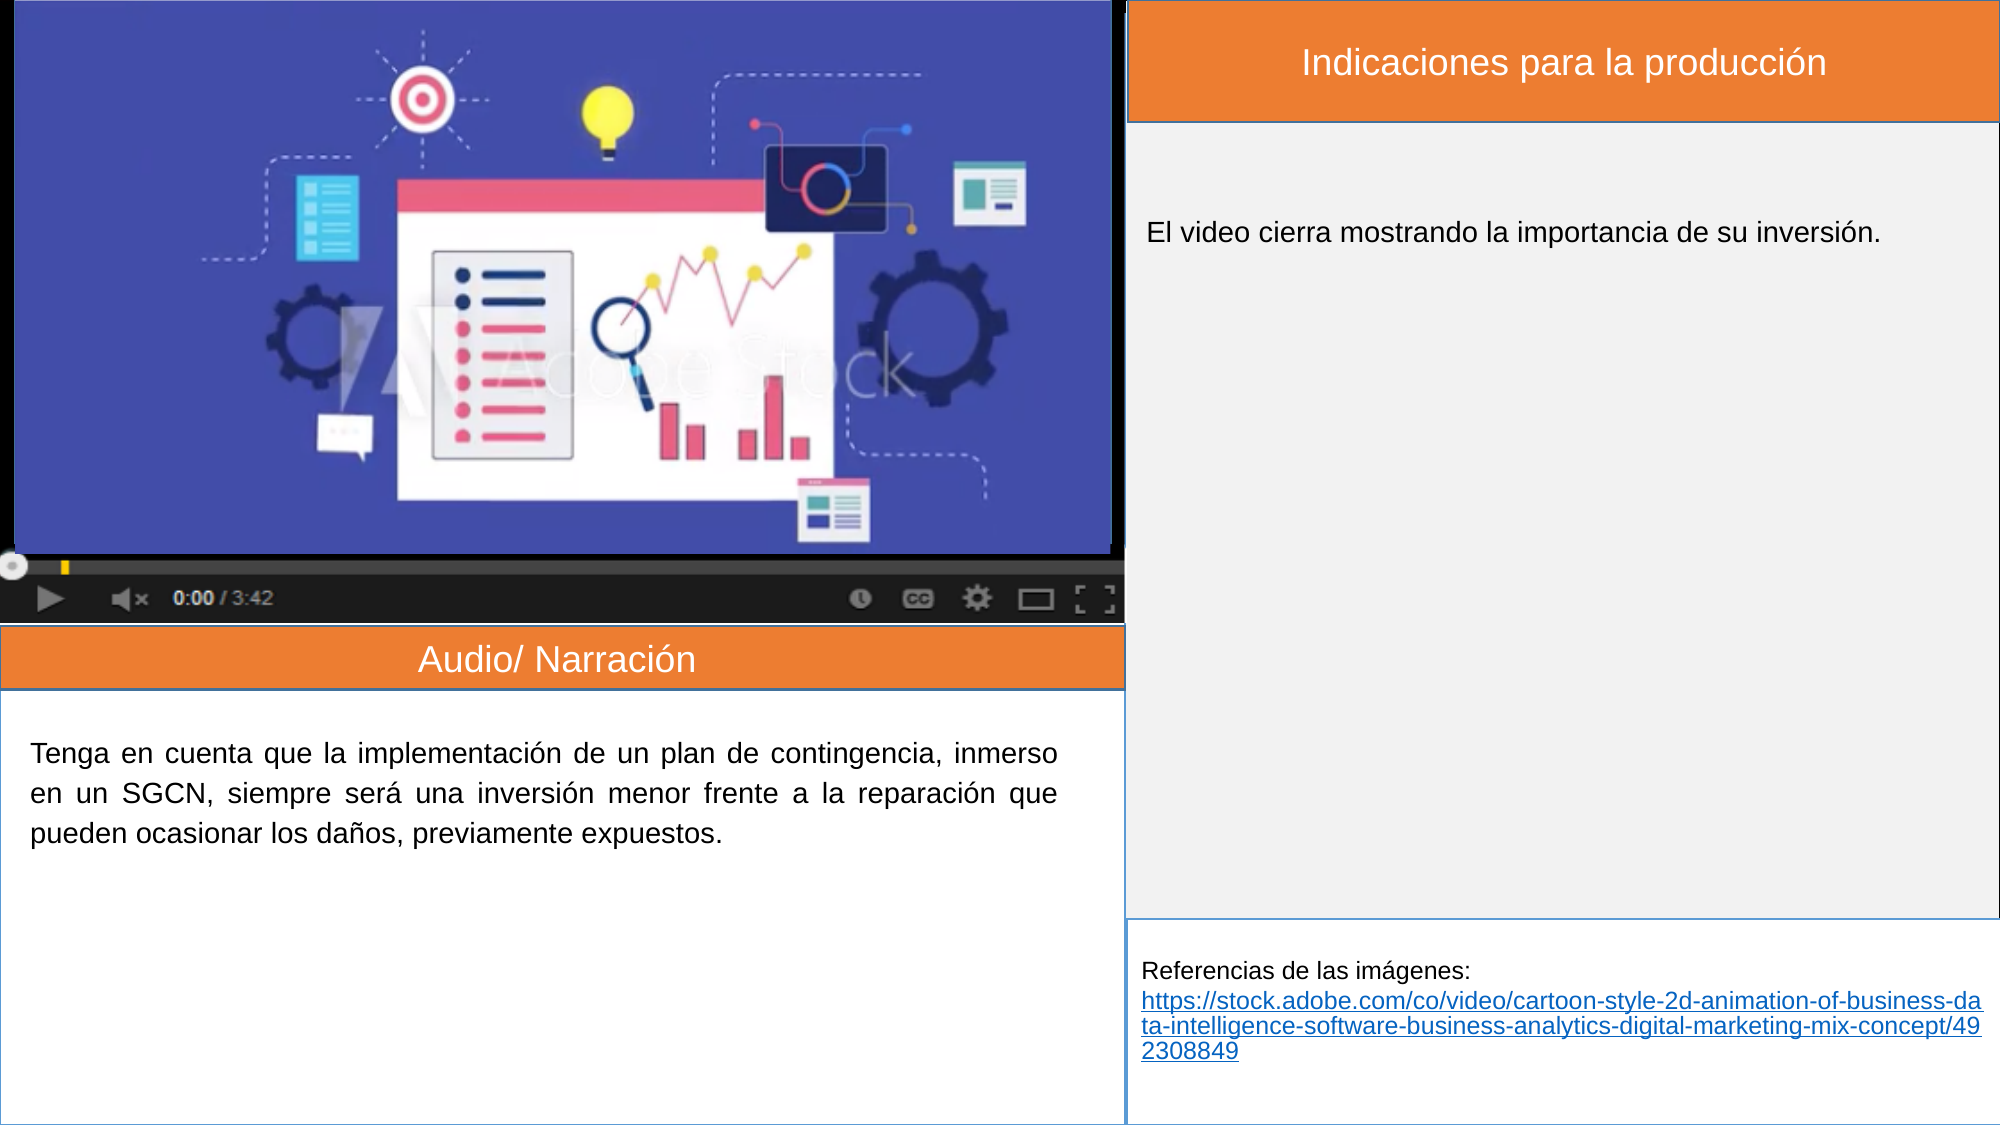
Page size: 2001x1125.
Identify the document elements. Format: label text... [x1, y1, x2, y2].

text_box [0, 0, 1127, 623]
text_box Audio/ Narración [0, 631, 1125, 690]
text_box [0, 690, 1125, 1125]
text_box Referencias de las imágenes: https://stock.adobe.com/co/video/cartoon-style-2d-animation-of-business-data-intelligence-software-business-analytics-digital-marketing-mix-concept/492308849 [1126, 918, 2000, 1125]
text_box [1125, 624, 2000, 1125]
text_box El video cierra mostrando la importancia de su inversión. [1131, 206, 2000, 701]
text_box [1131, 122, 2000, 206]
text_box Tenga en cuenta que la implementación de un plan de contingencia, inmerso en un SGCN, siempre será una inversión menor frente a la reparación que pueden ocasionar los daños, previamente expuestos. [15, 721, 1075, 903]
text_box Indicaciones para la producción [1131, 0, 2000, 122]
picture [14, 0, 1111, 554]
